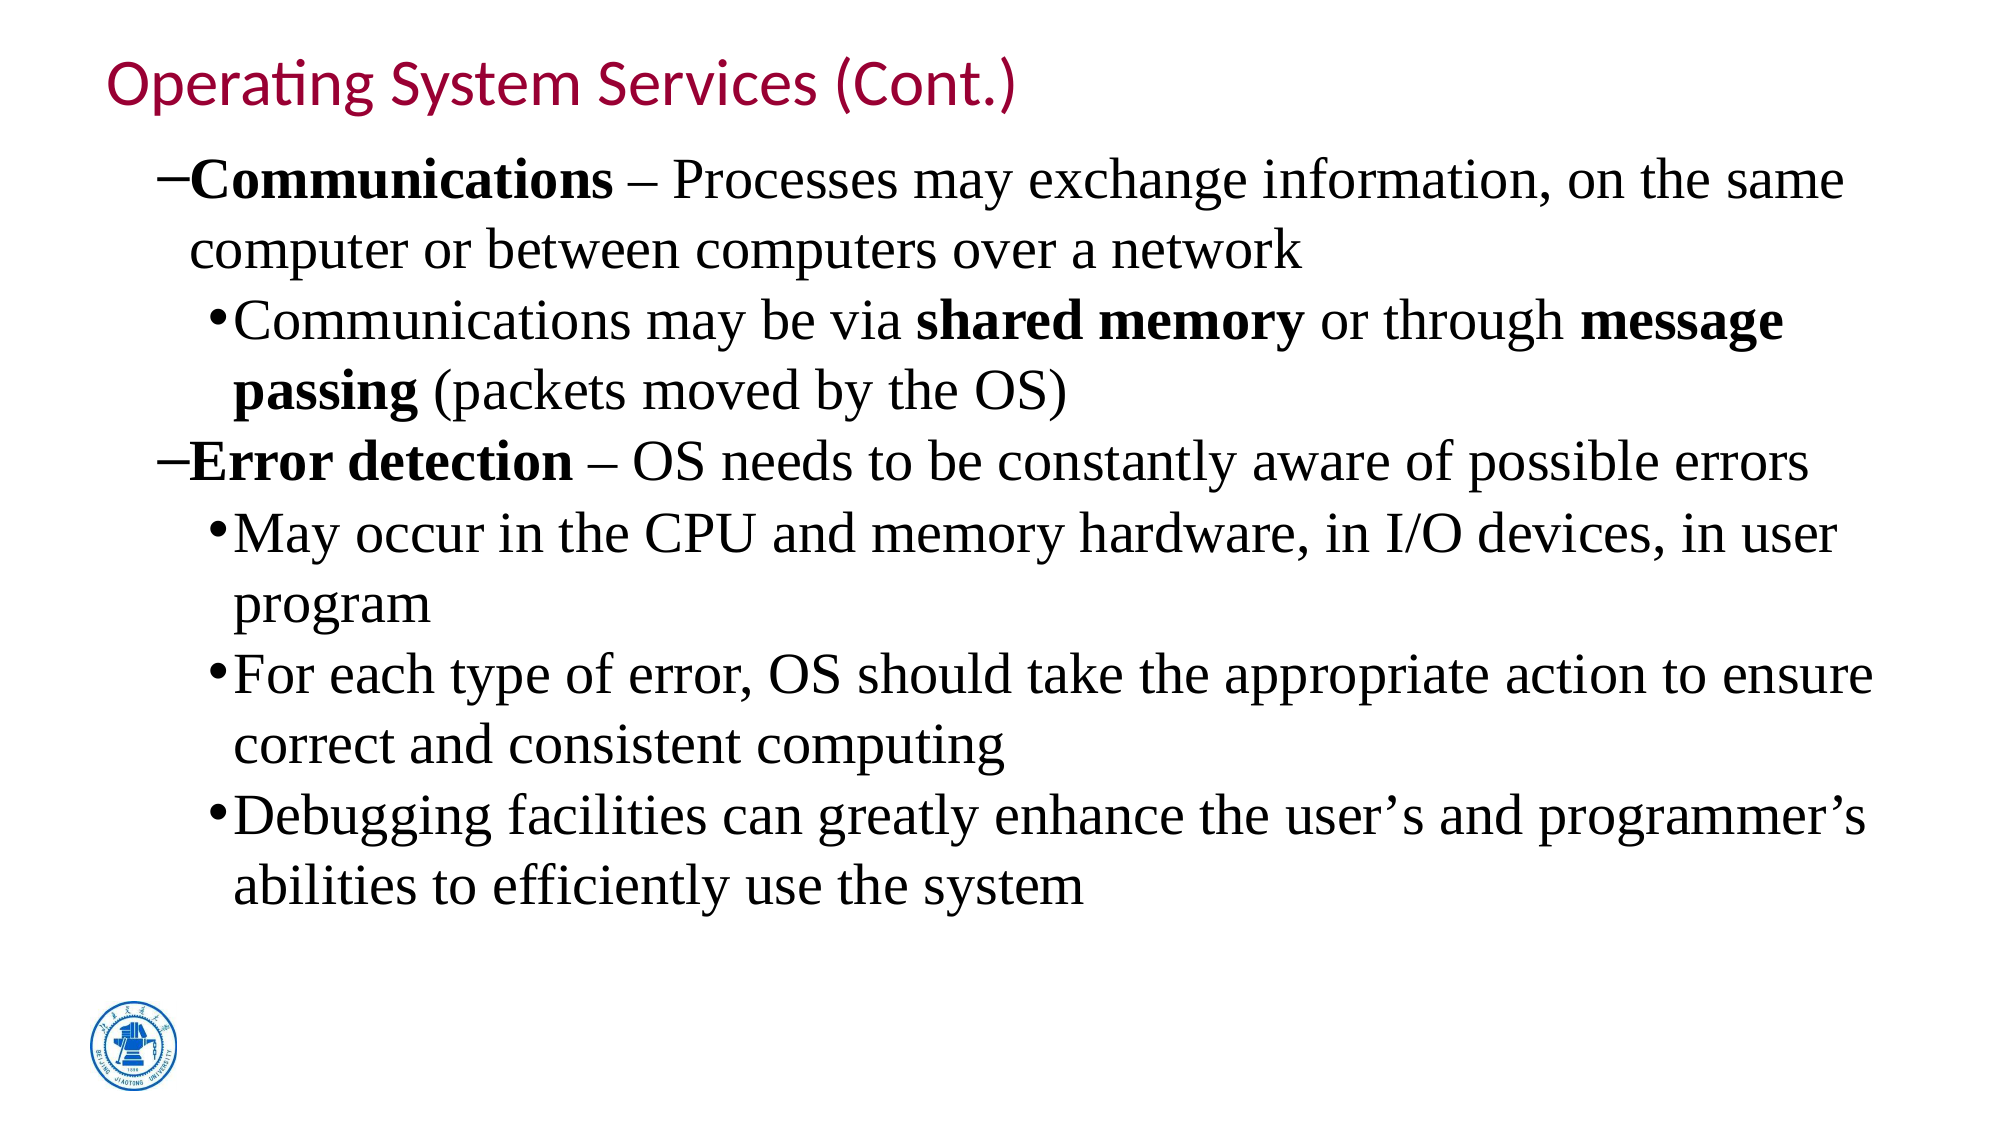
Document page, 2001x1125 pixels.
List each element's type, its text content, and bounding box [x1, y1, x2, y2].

title Operating System Services (Cont.) [90, 39, 1917, 118]
picture [90, 1002, 177, 1091]
list Communications – Processes may exchange information, on the same computer or between computers over a network Communications may be via shared memory or through message passing (packets moved by the OS) Error detection – OS needs to be constantly aware of possible errors May occur in the CPU and memory hardware, in I/O devices, in user program For each type of error, OS should take the appropriate action to ensure correct and consistent computing Debugging facilities can greatly enhance the user’s and programmer’s abilities to efficiently use the system [90, 132, 1917, 1002]
